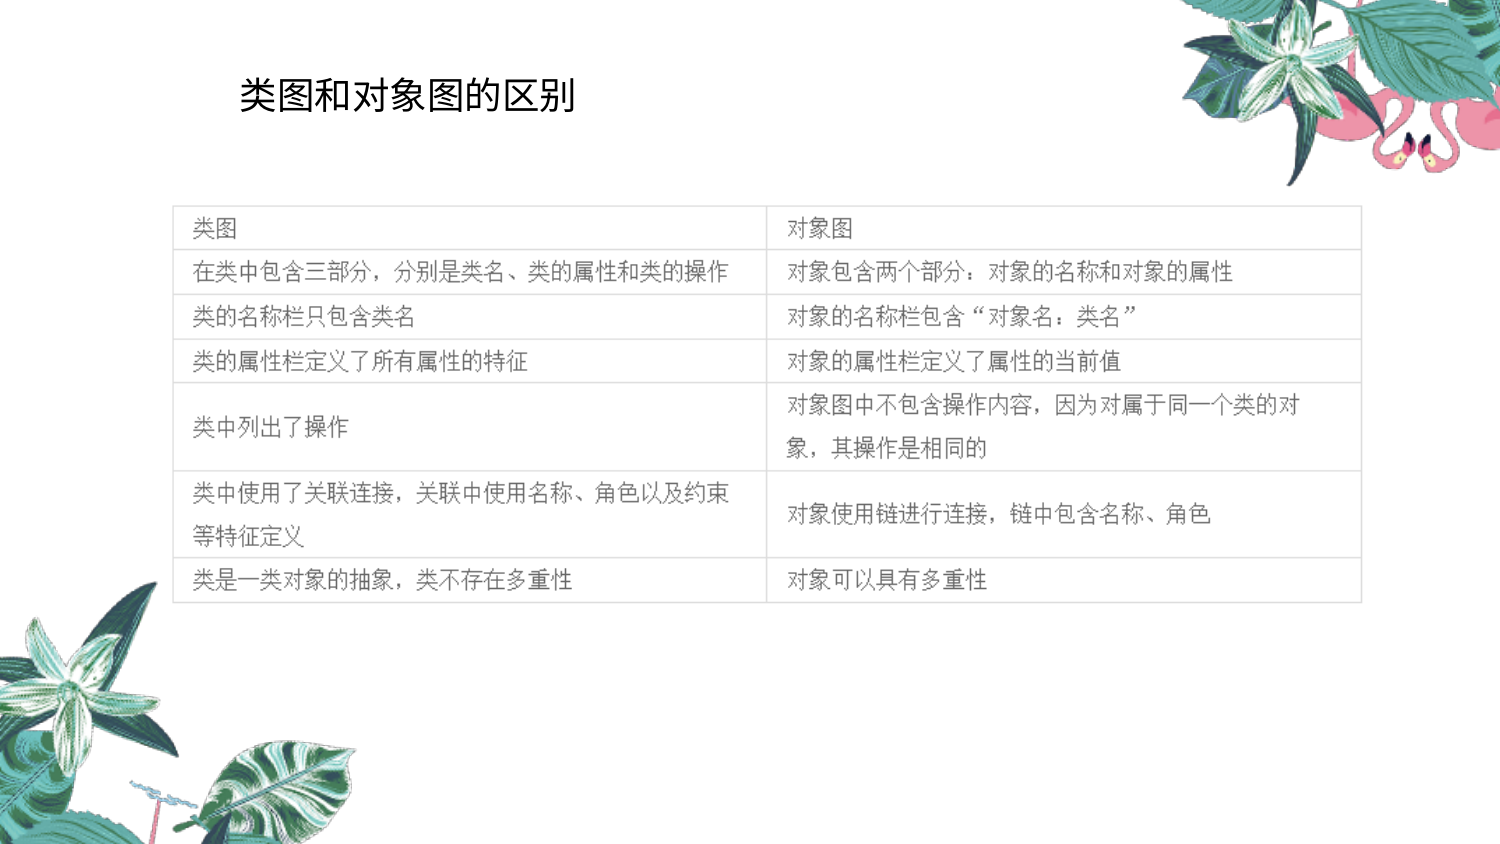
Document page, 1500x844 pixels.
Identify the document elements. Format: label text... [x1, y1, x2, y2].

text_box 类图和对象图的区别 [224, 64, 593, 125]
picture [0, 0, 1500, 844]
